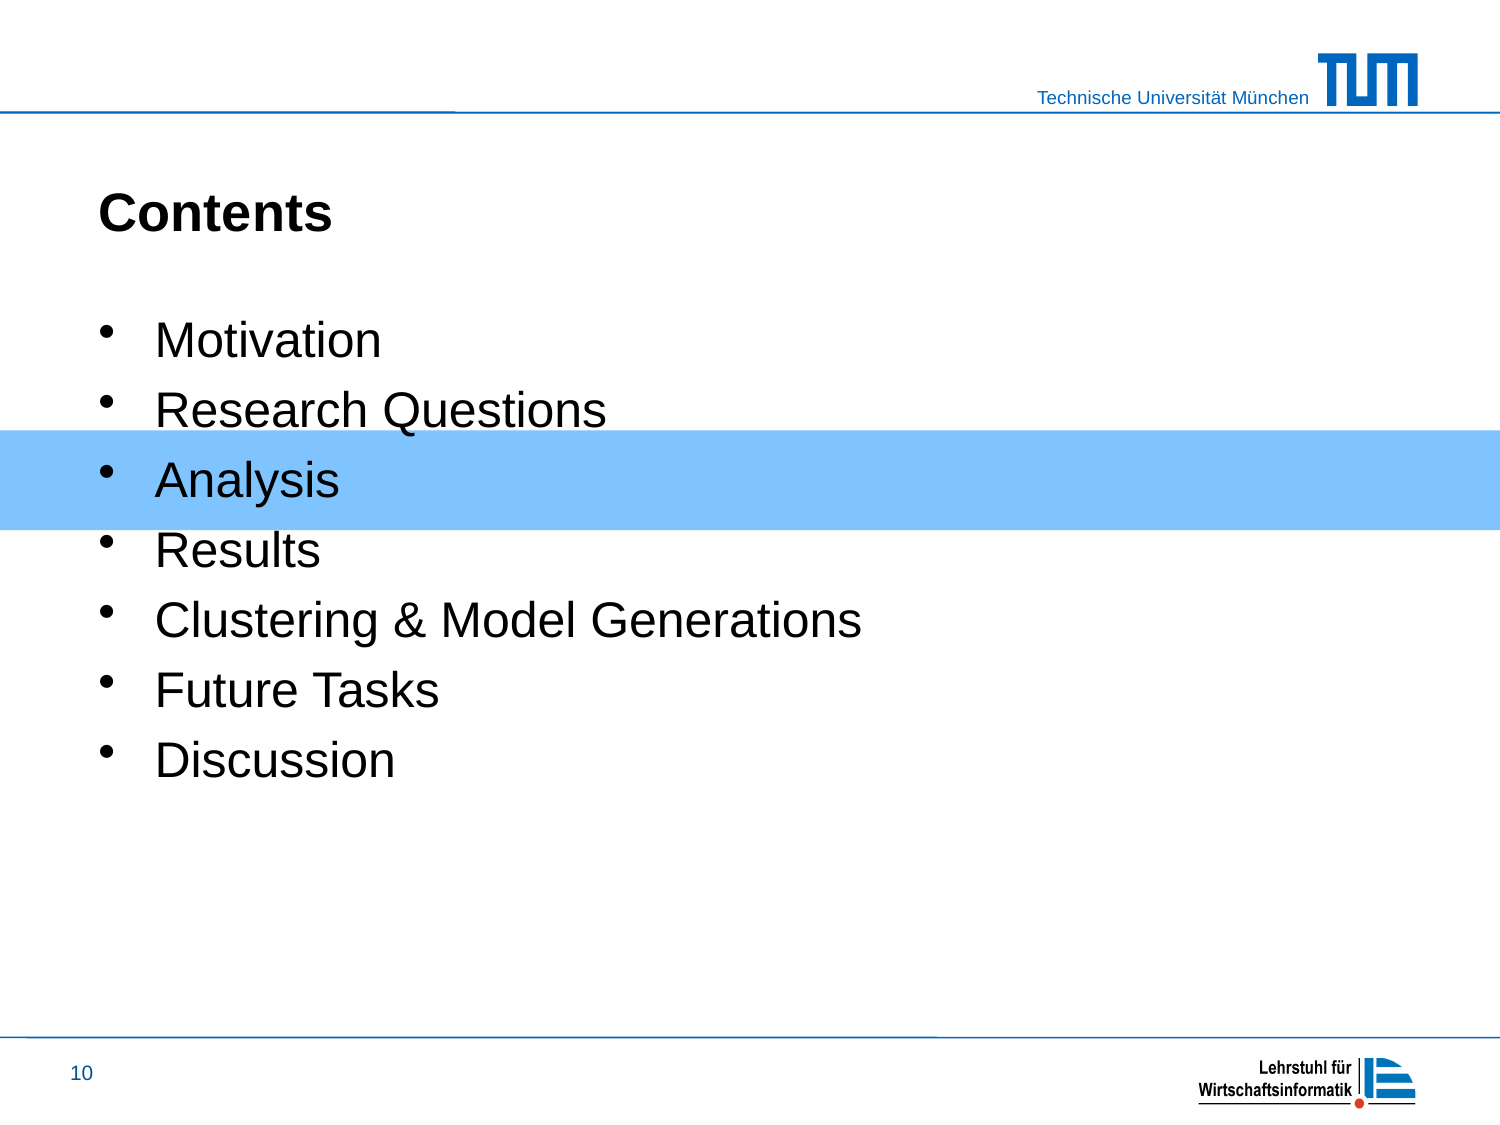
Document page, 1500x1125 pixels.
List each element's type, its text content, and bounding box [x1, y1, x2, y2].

text_box [1417, 430, 1500, 531]
picture [1187, 1058, 1424, 1111]
title Contents [83, 149, 1417, 251]
text_box [0, 430, 83, 531]
list Motivation Research Questions Analysis Results Clustering & Model Generations Future Tasks Discussion [83, 299, 1417, 1013]
